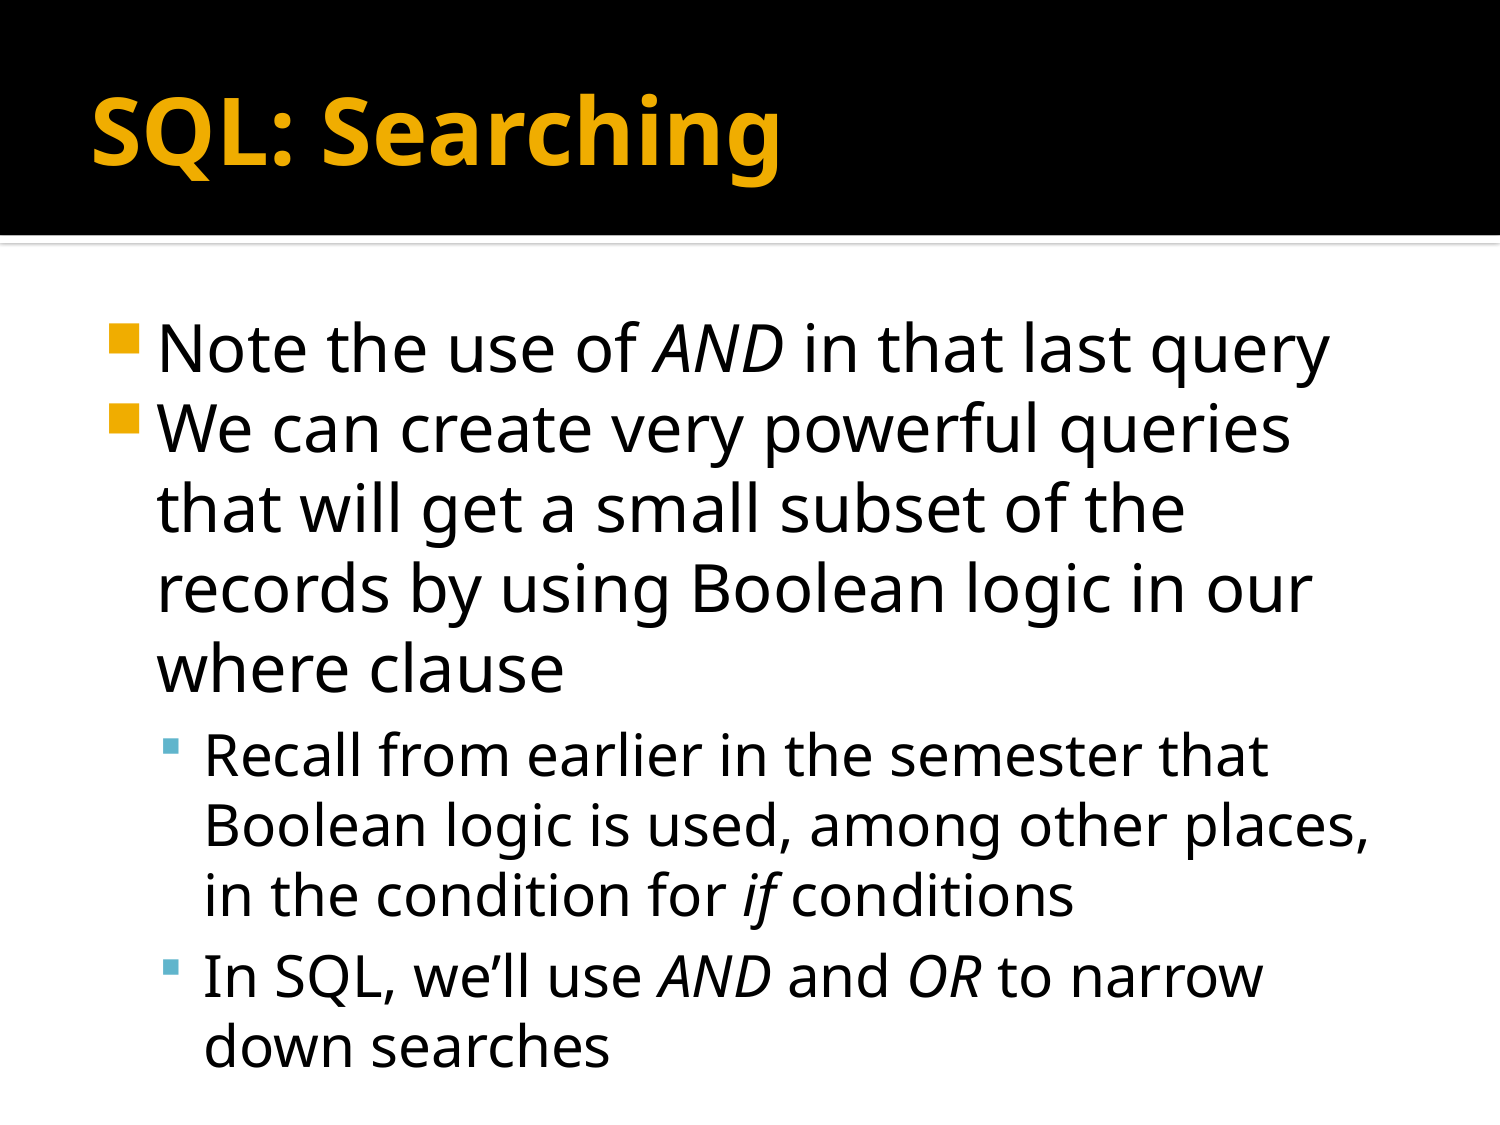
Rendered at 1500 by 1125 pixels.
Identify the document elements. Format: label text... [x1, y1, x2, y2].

title SQL: Searching [75, 25, 1425, 231]
list Note the use of AND in that last query We can create very powerful queries that will get a small subset of the records by using Boolean logic in our where clause Recall from earlier in the semester that Boolean logic is used, among other places, in the condition for if conditions In SQL, we’ll use AND and OR to narrow down searches [75, 291, 1425, 1050]
